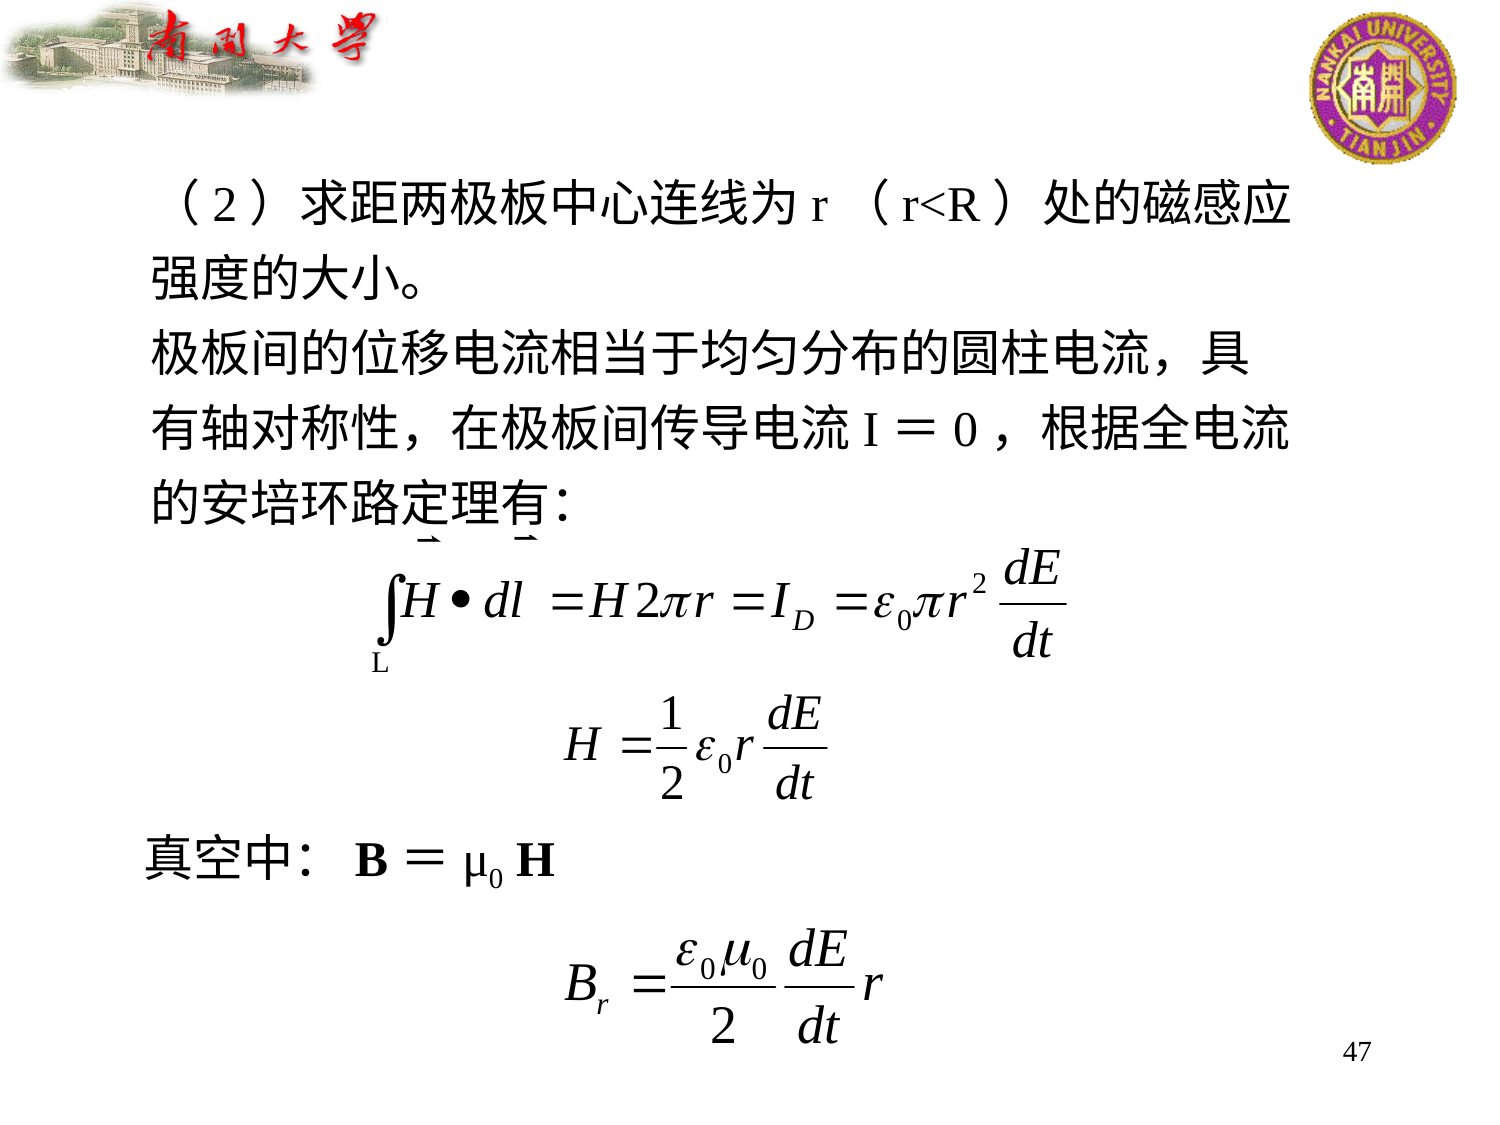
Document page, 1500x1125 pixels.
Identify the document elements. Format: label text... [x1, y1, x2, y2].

picture [1262, 0, 1500, 178]
text_box 真空中：B＝μ0 H [128, 819, 570, 903]
picture [0, 0, 388, 100]
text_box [554, 914, 898, 1056]
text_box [360, 534, 1076, 682]
slide_number 47 [1074, 1024, 1388, 1101]
text_box （2）求距两极板中心连线为r（r<R）处的磁感应强度的大小。 极板间的位移电流相当于均匀分布的圆柱电流，具有轴对称性，在极板间传导电流I＝0，根据全电流的安培环路定理有： [135, 148, 1314, 539]
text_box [554, 681, 836, 811]
